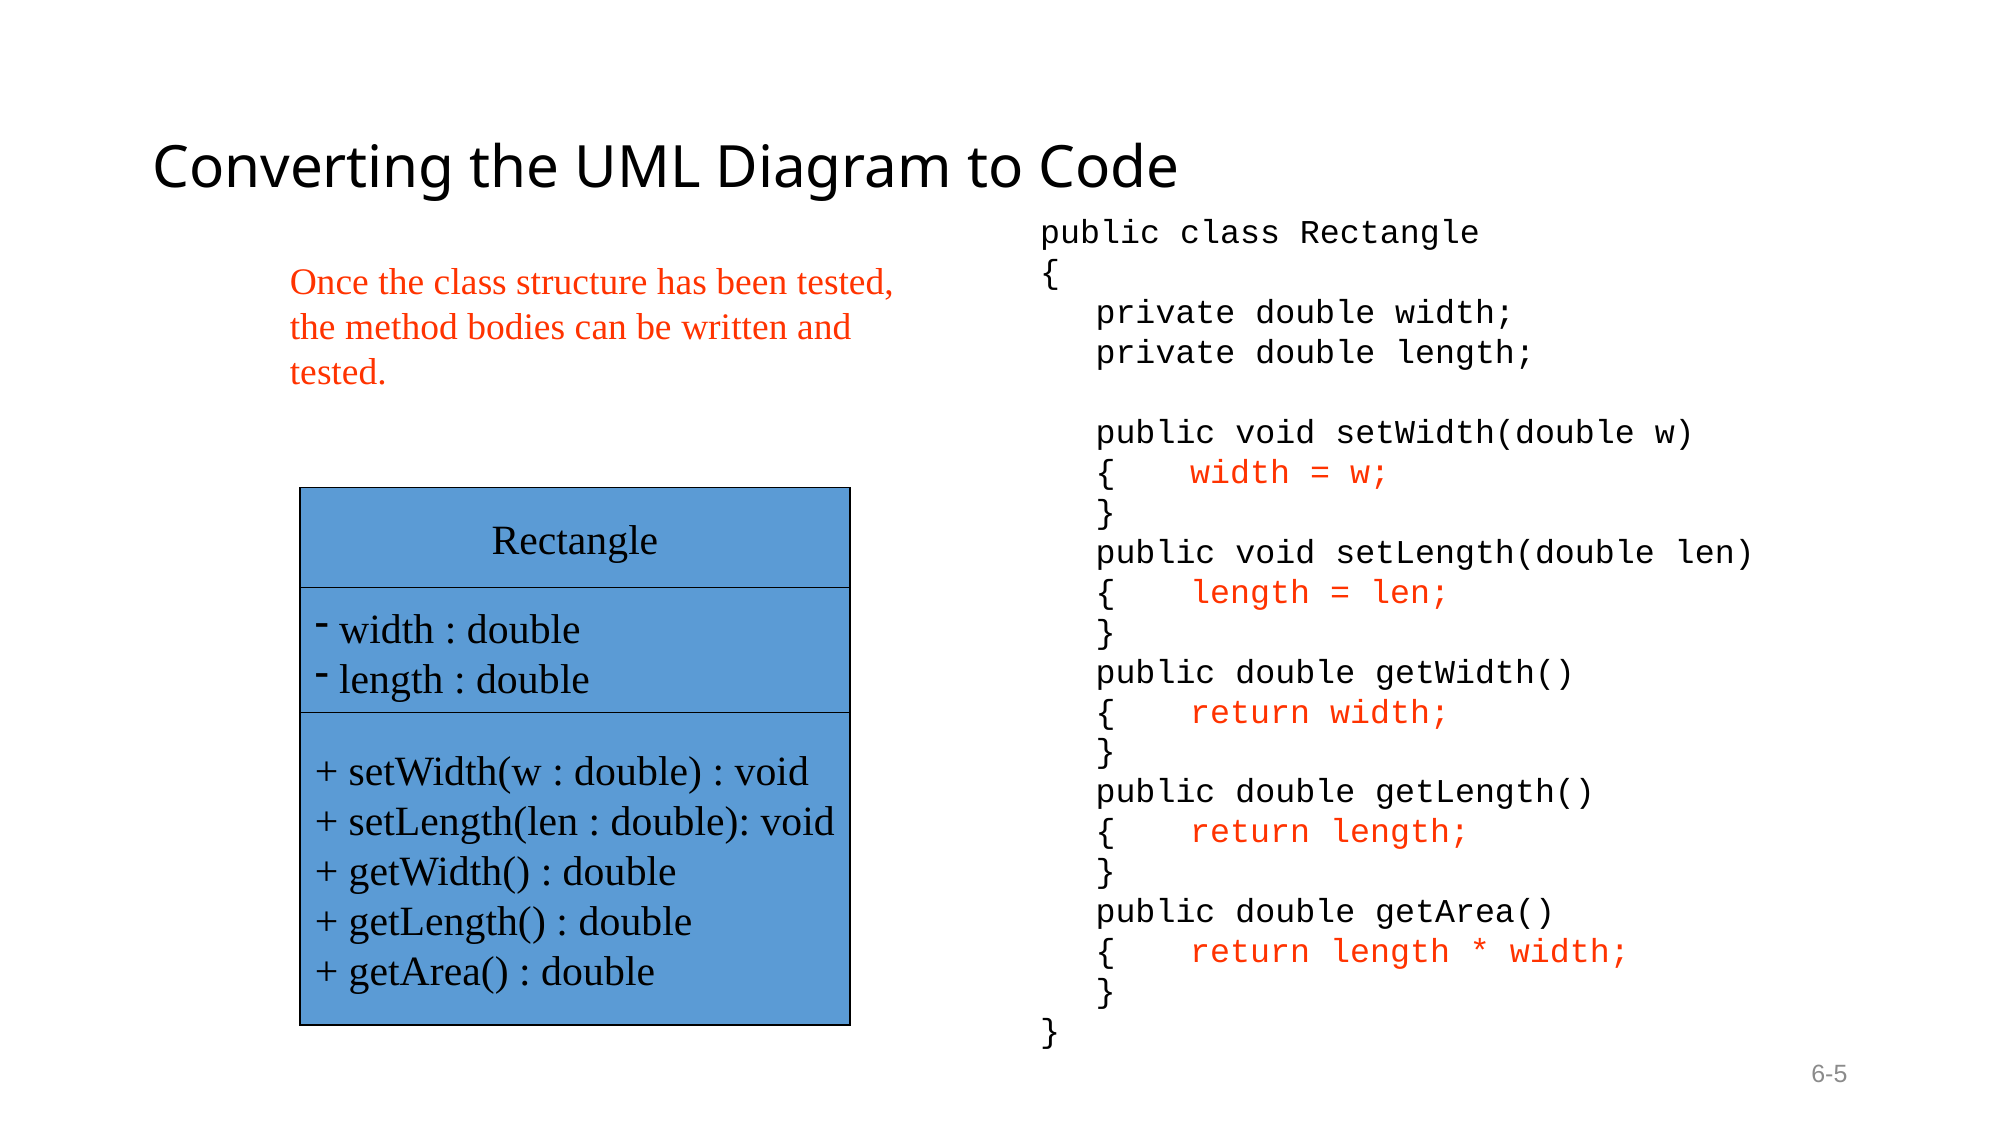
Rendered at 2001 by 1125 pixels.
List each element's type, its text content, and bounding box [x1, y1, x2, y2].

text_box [299, 487, 850, 1025]
title Converting the UML Diagram to Code [137, 59, 1863, 278]
text_box public class Rectangle { private double width; private double length; public void setWidth(double w) { width = w; } public void setLength(double len) { length = len; } public double getWidth() { return width; } public double getLength() { return length; } public double getArea() { return length * width; } } [1025, 203, 1813, 1097]
text_box Once the class structure has been tested, the method bodies can be written and tested. [274, 249, 929, 400]
slide_number 6-5 [1412, 1042, 1863, 1103]
